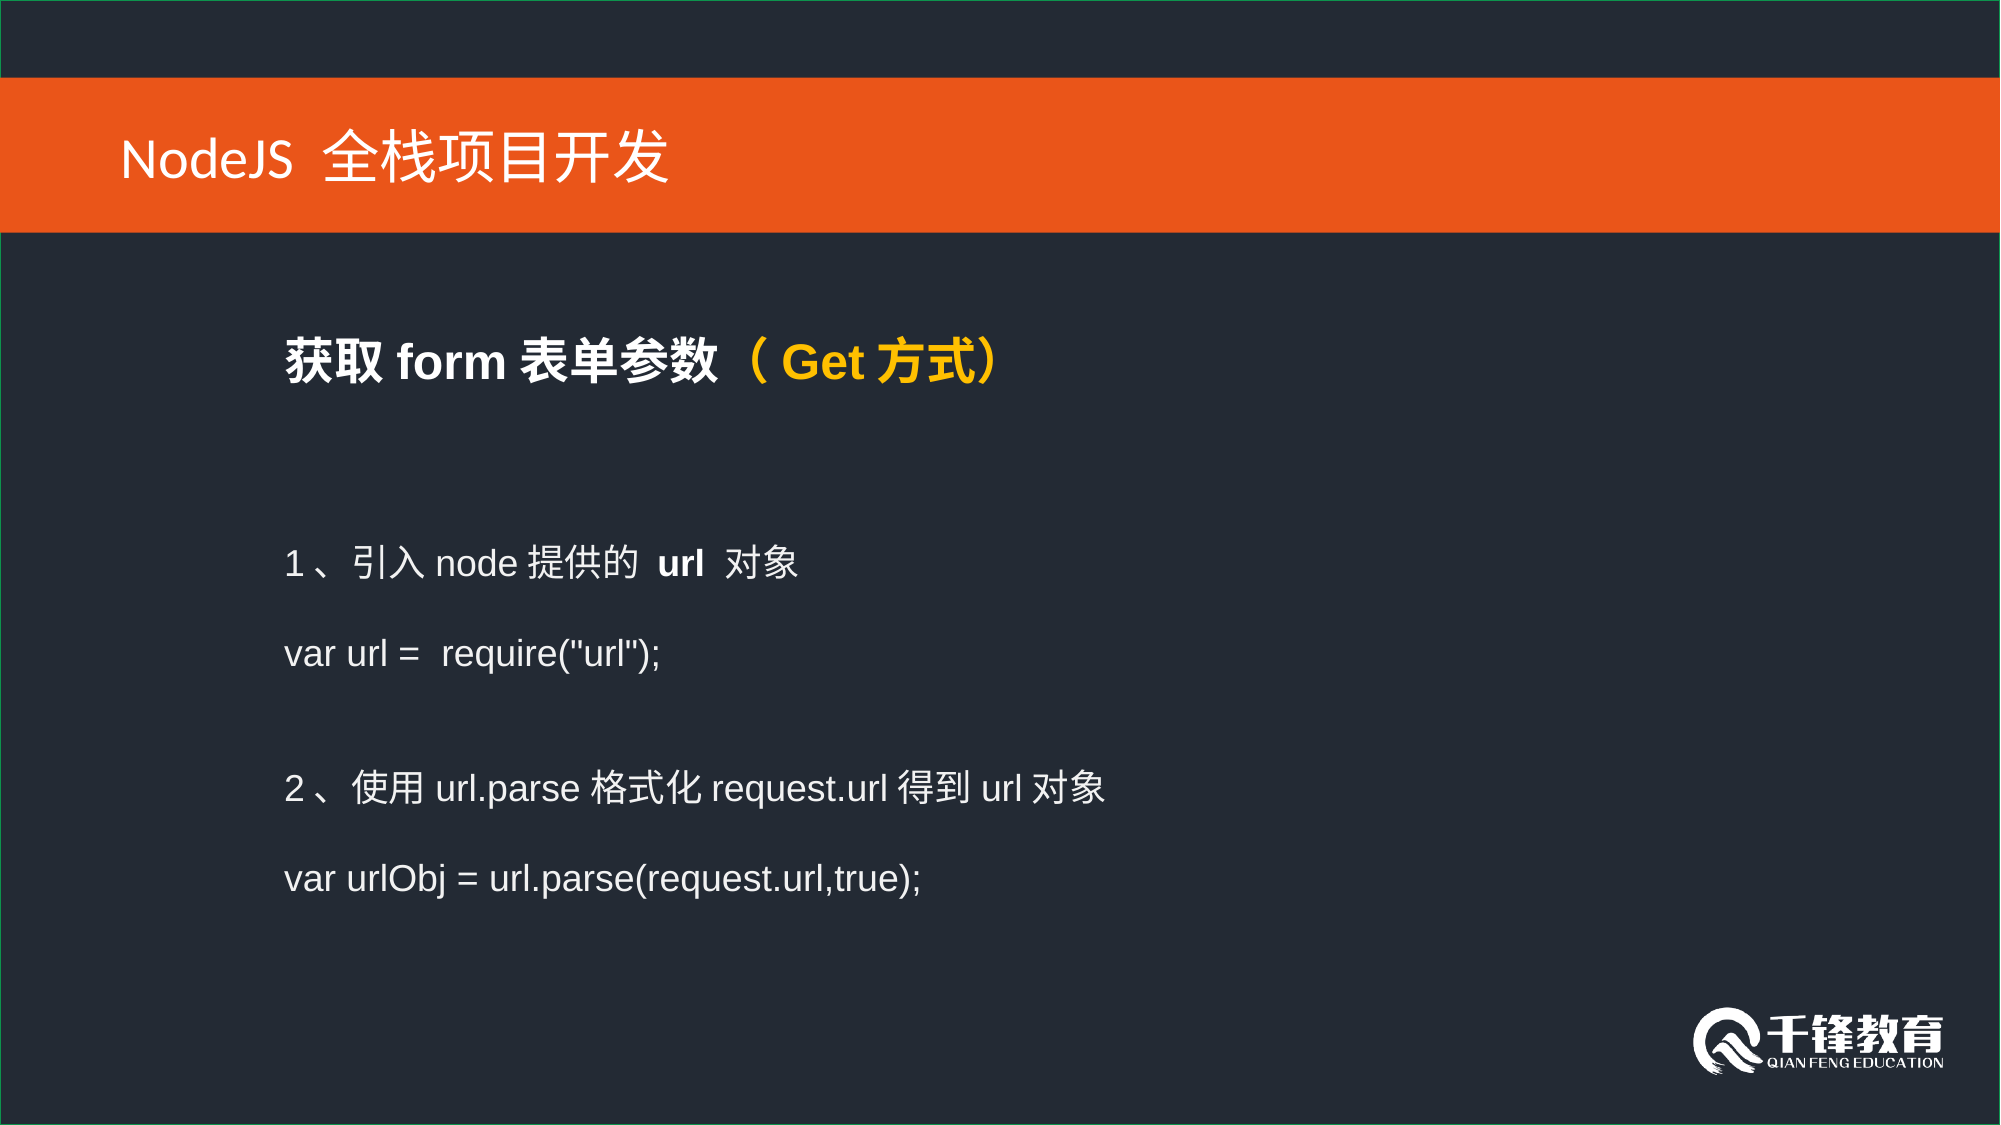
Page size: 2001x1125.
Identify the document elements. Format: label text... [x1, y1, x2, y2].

text_box NodeJS 全栈项目开发 [106, 112, 844, 198]
text_box 获取form表单参数（Get方式） 1、引入node提供的 url 对象 var url = require("url"); 2、使用url.parse格式化request.url得到url对象 var urlObj = url.parse(request.url,true); [269, 321, 1629, 997]
picture [1691, 1002, 1948, 1080]
text_box [0, 0, 2000, 77]
text_box [0, 234, 2000, 1125]
text_box [0, 77, 2000, 234]
